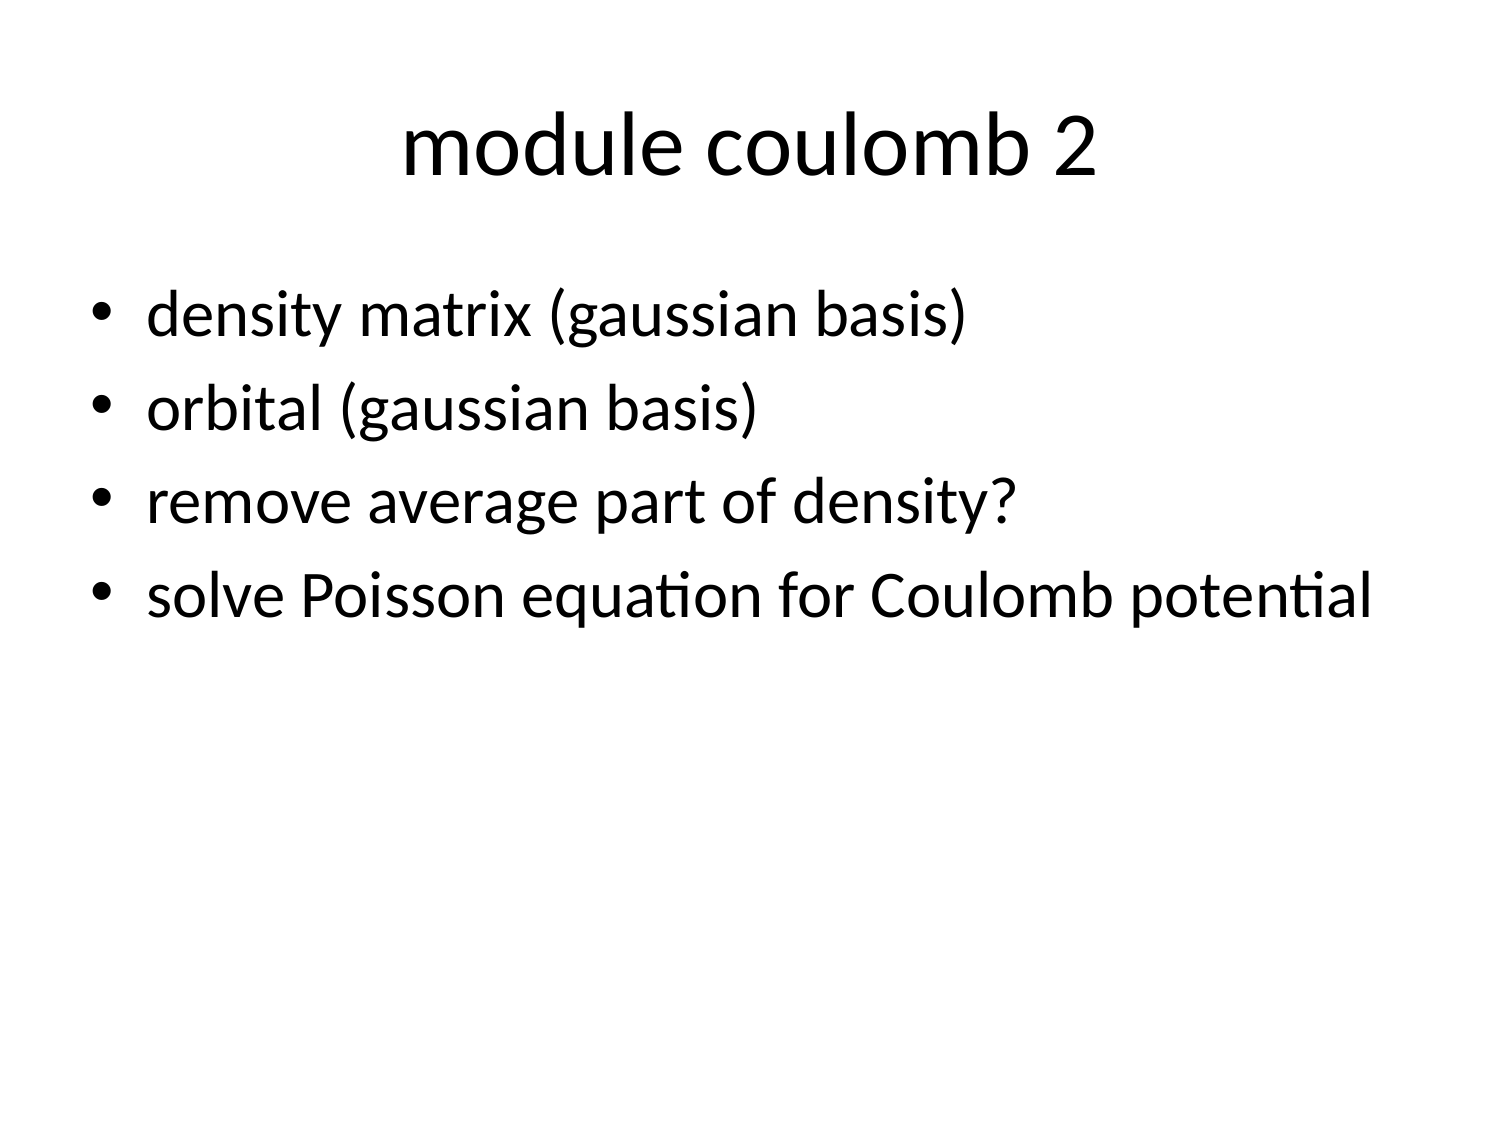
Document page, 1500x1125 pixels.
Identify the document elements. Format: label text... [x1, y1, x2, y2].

title module coulomb 2 [75, 45, 1425, 233]
list density matrix (gaussian basis) orbital (gaussian basis) remove average part of density? solve Poisson equation for Coulomb potential [75, 262, 1425, 1005]
